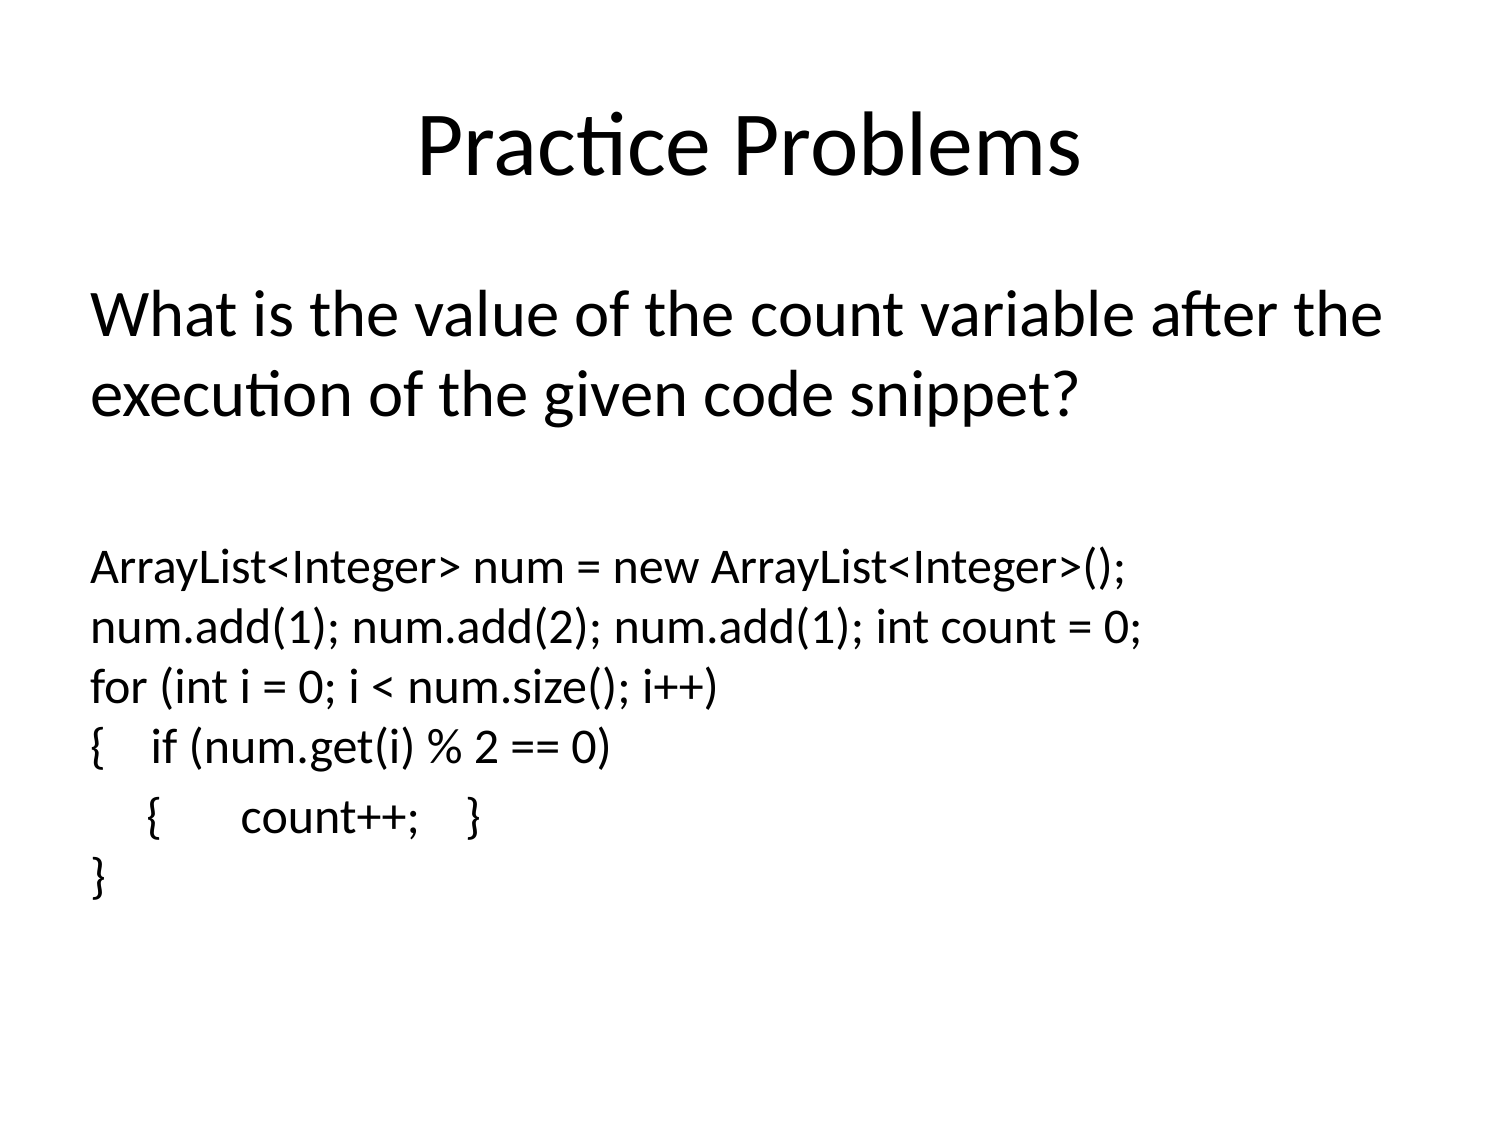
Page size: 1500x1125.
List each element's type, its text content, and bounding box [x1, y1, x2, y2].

title Practice Problems [75, 45, 1425, 233]
list What is the value of the count variable after the execution of the given code snippet? ArrayList<Integer> num = new ArrayList<Integer>(); num.add(1); num.add(2); num.add(1); int count = 0; for (int i = 0; i < num.size(); i++) { if (num.get(i) % 2 == 0) { count++; } } [75, 262, 1425, 1005]
